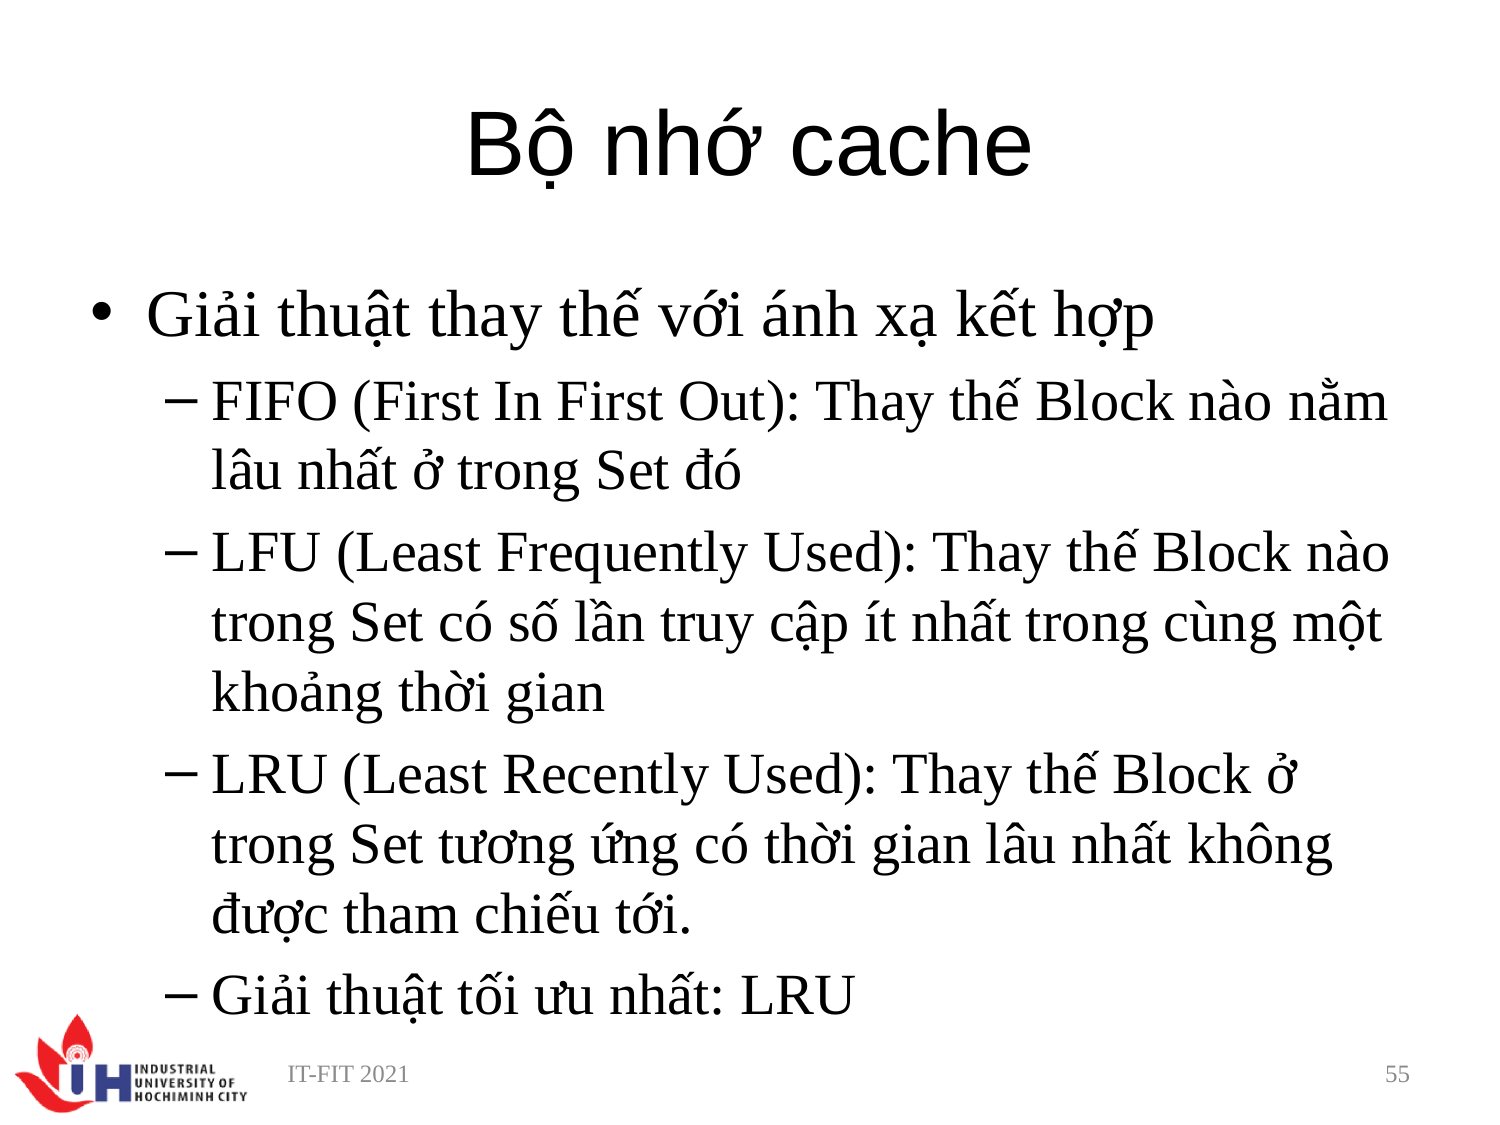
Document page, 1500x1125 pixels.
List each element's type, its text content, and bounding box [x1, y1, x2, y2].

title Bộ nhớ cache [75, 45, 1425, 233]
slide_number 55 [1074, 1042, 1425, 1103]
slide_number IT-FIT 2021 [75, 1042, 425, 1103]
picture [11, 1012, 250, 1115]
list Giải thuật thay thế với ánh xạ kết hợp FIFO (First In First Out): Thay thế Block nào nằm lâu nhất ở trong Set đó LFU (Least Frequently Used): Thay thế Block nào trong Set có số lần truy cập ít nhất trong cùng một khoảng thời gian LRU (Least Recently Used): Thay thế Block ở trong Set tương ứng có thời gian lâu nhất không được tham chiếu tới. Giải thuật tối ưu nhất: LRU [75, 262, 1425, 1005]
